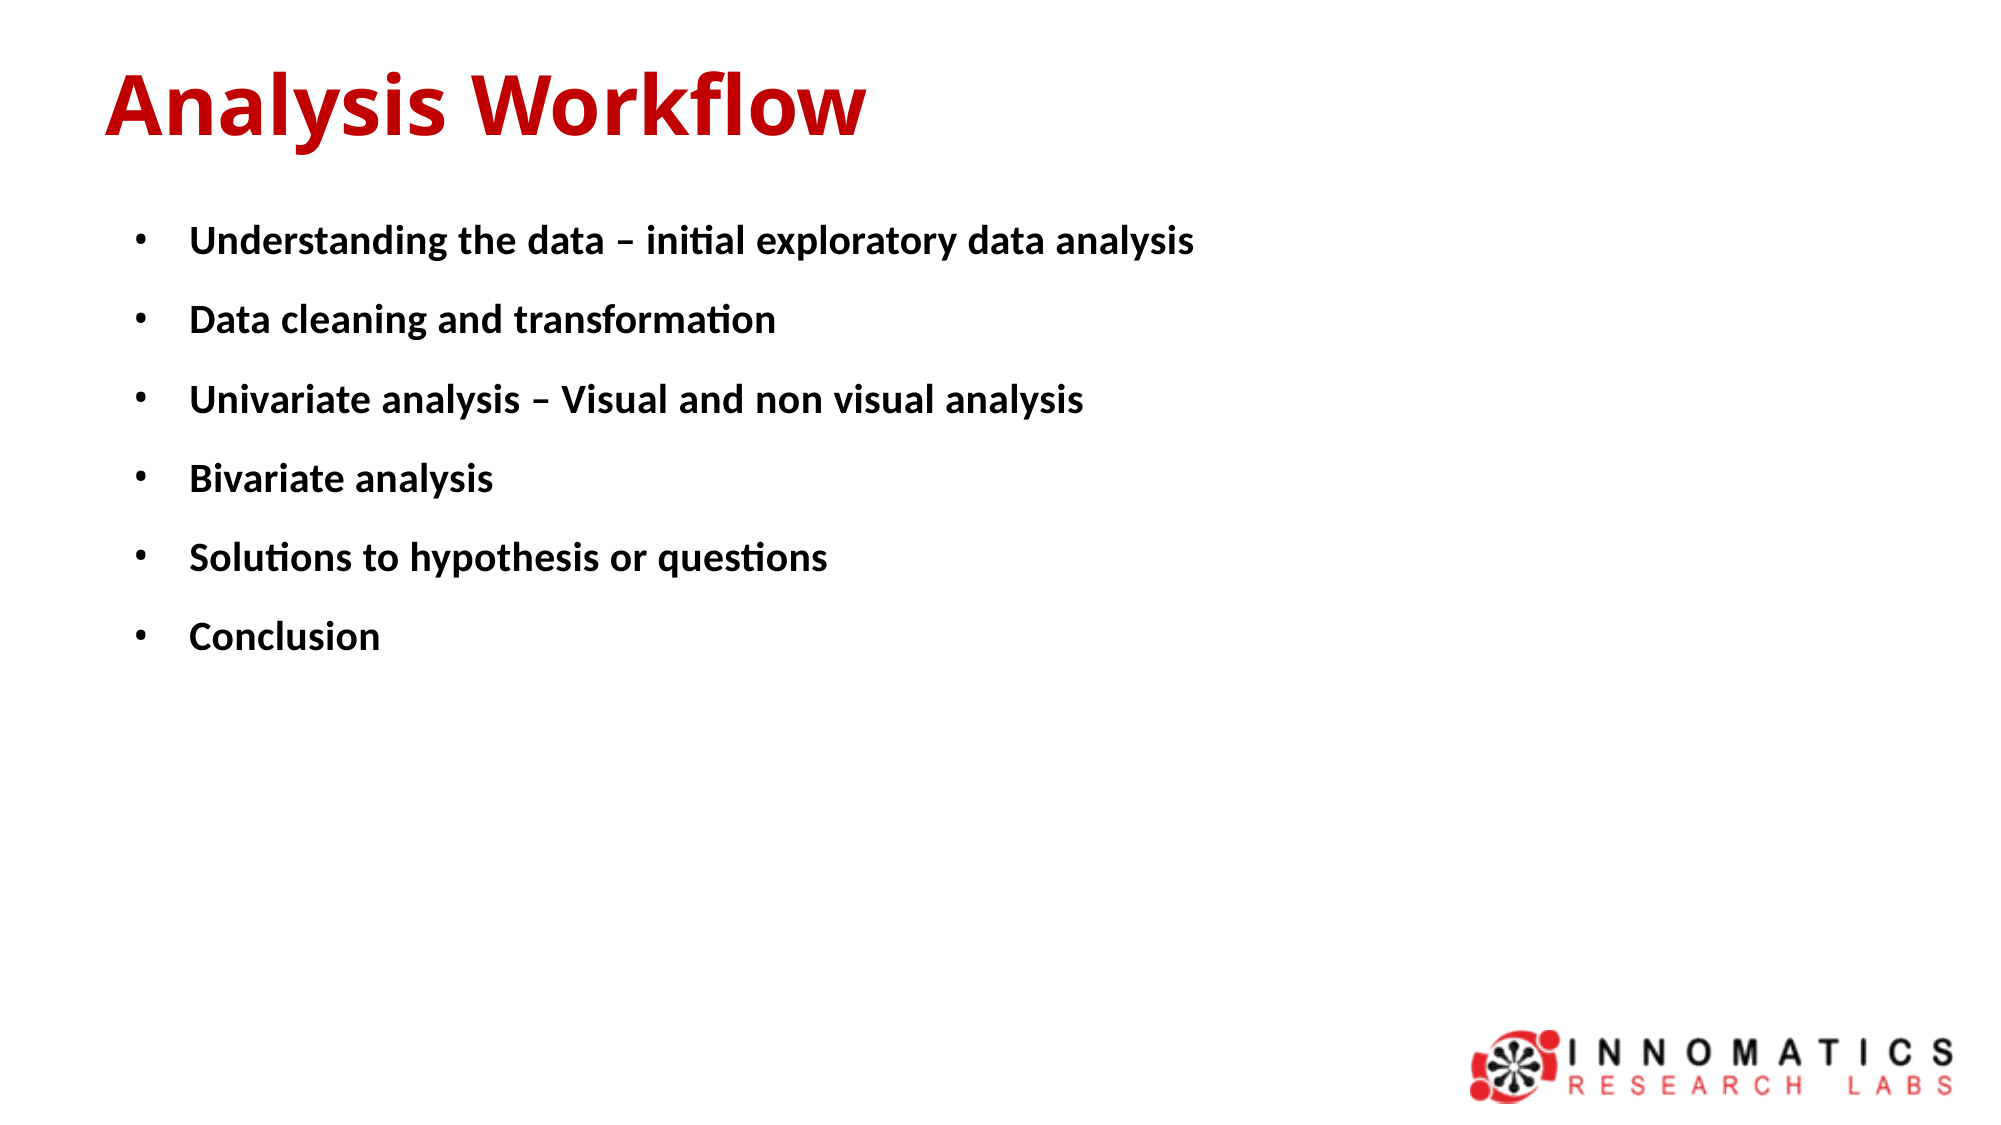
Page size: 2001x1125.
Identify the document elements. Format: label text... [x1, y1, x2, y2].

title Analysis Workflow [103, 50, 885, 241]
text_box Understanding the data – initial exploratory data analysis Data cleaning and transformation Univariate analysis – Visual and non visual analysis Bivariate analysis Solutions to hypothesis or questions Conclusion [131, 182, 1204, 659]
picture [1470, 1030, 1955, 1104]
